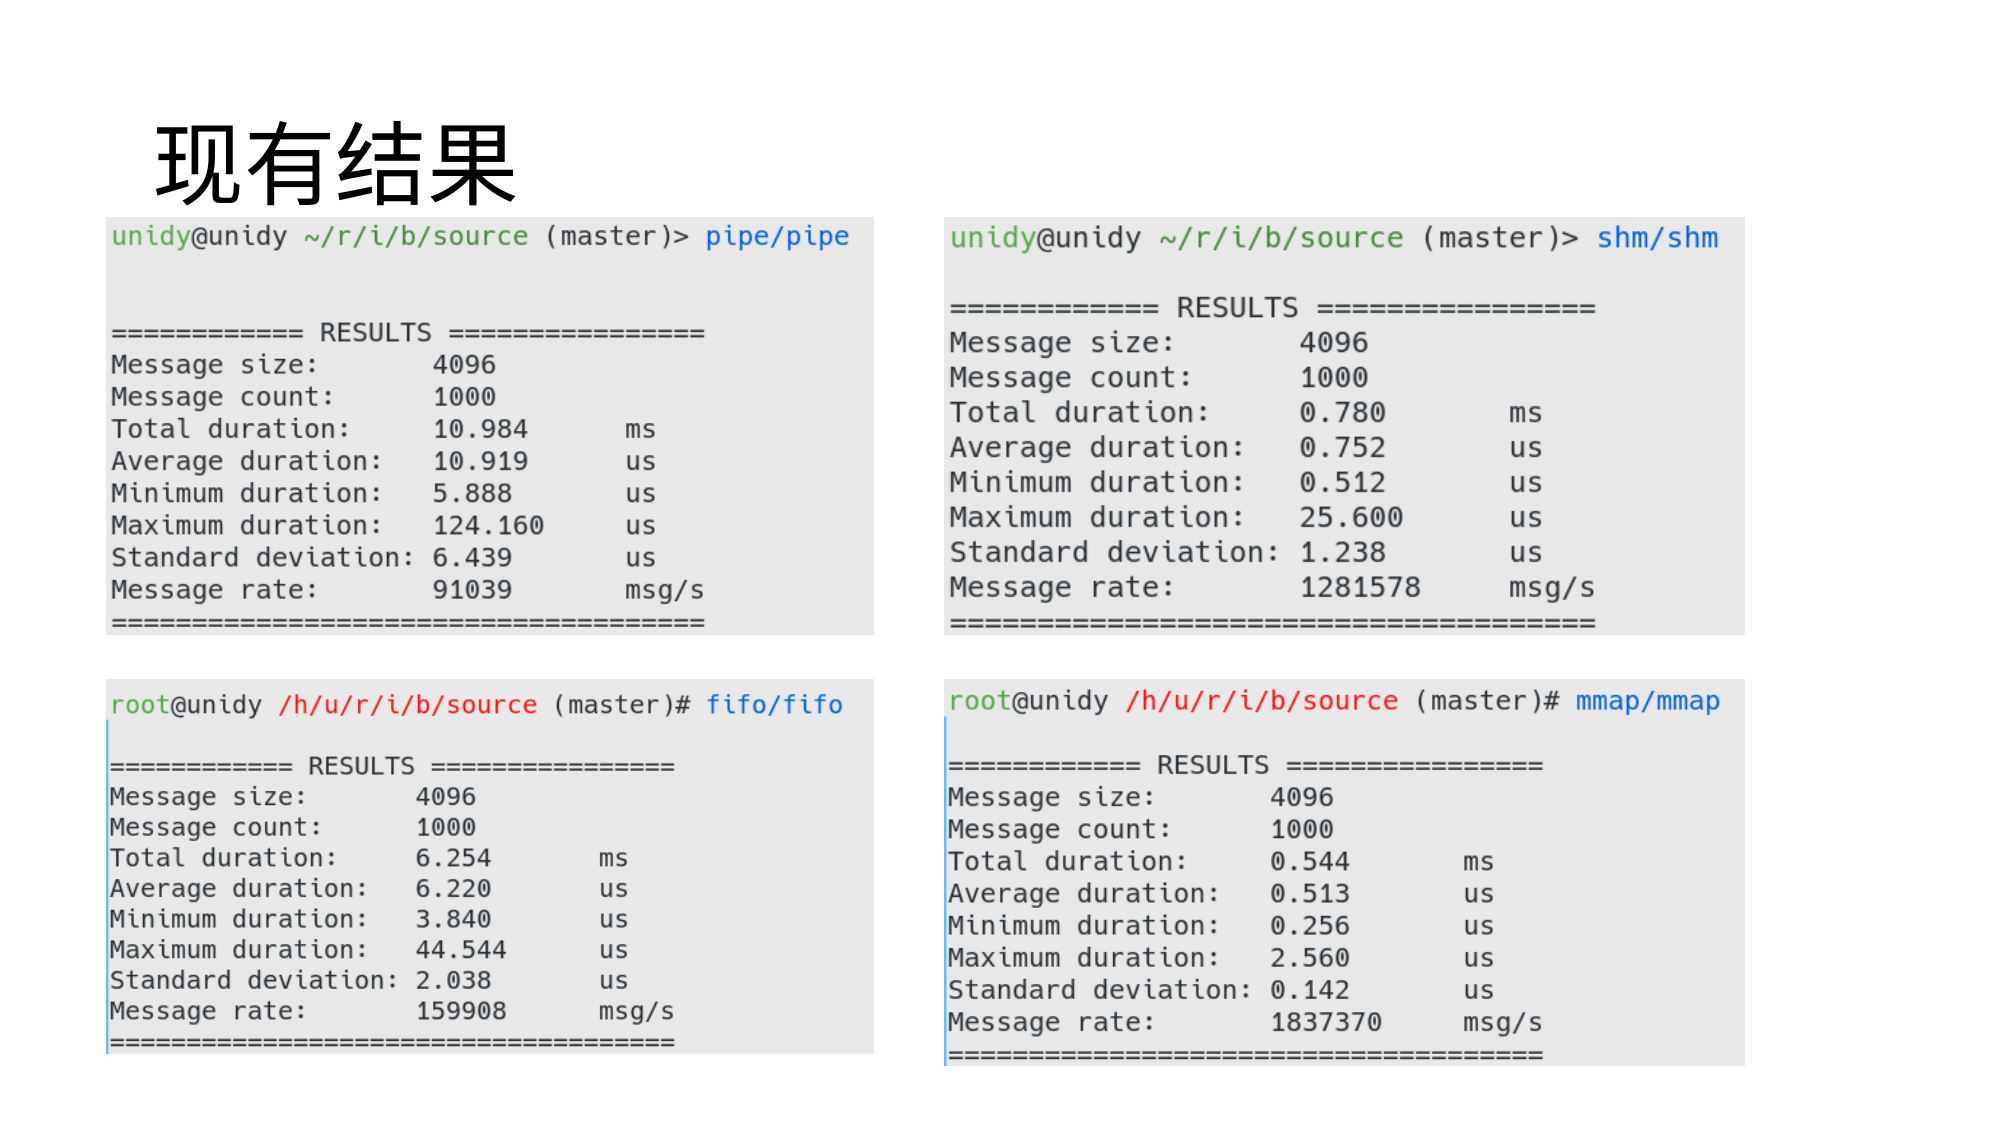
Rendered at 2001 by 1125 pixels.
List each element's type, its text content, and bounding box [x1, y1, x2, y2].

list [106, 217, 874, 635]
picture [944, 217, 1745, 635]
picture [944, 679, 1745, 1067]
title 现有结果 [137, 59, 1863, 278]
picture [106, 678, 874, 1054]
